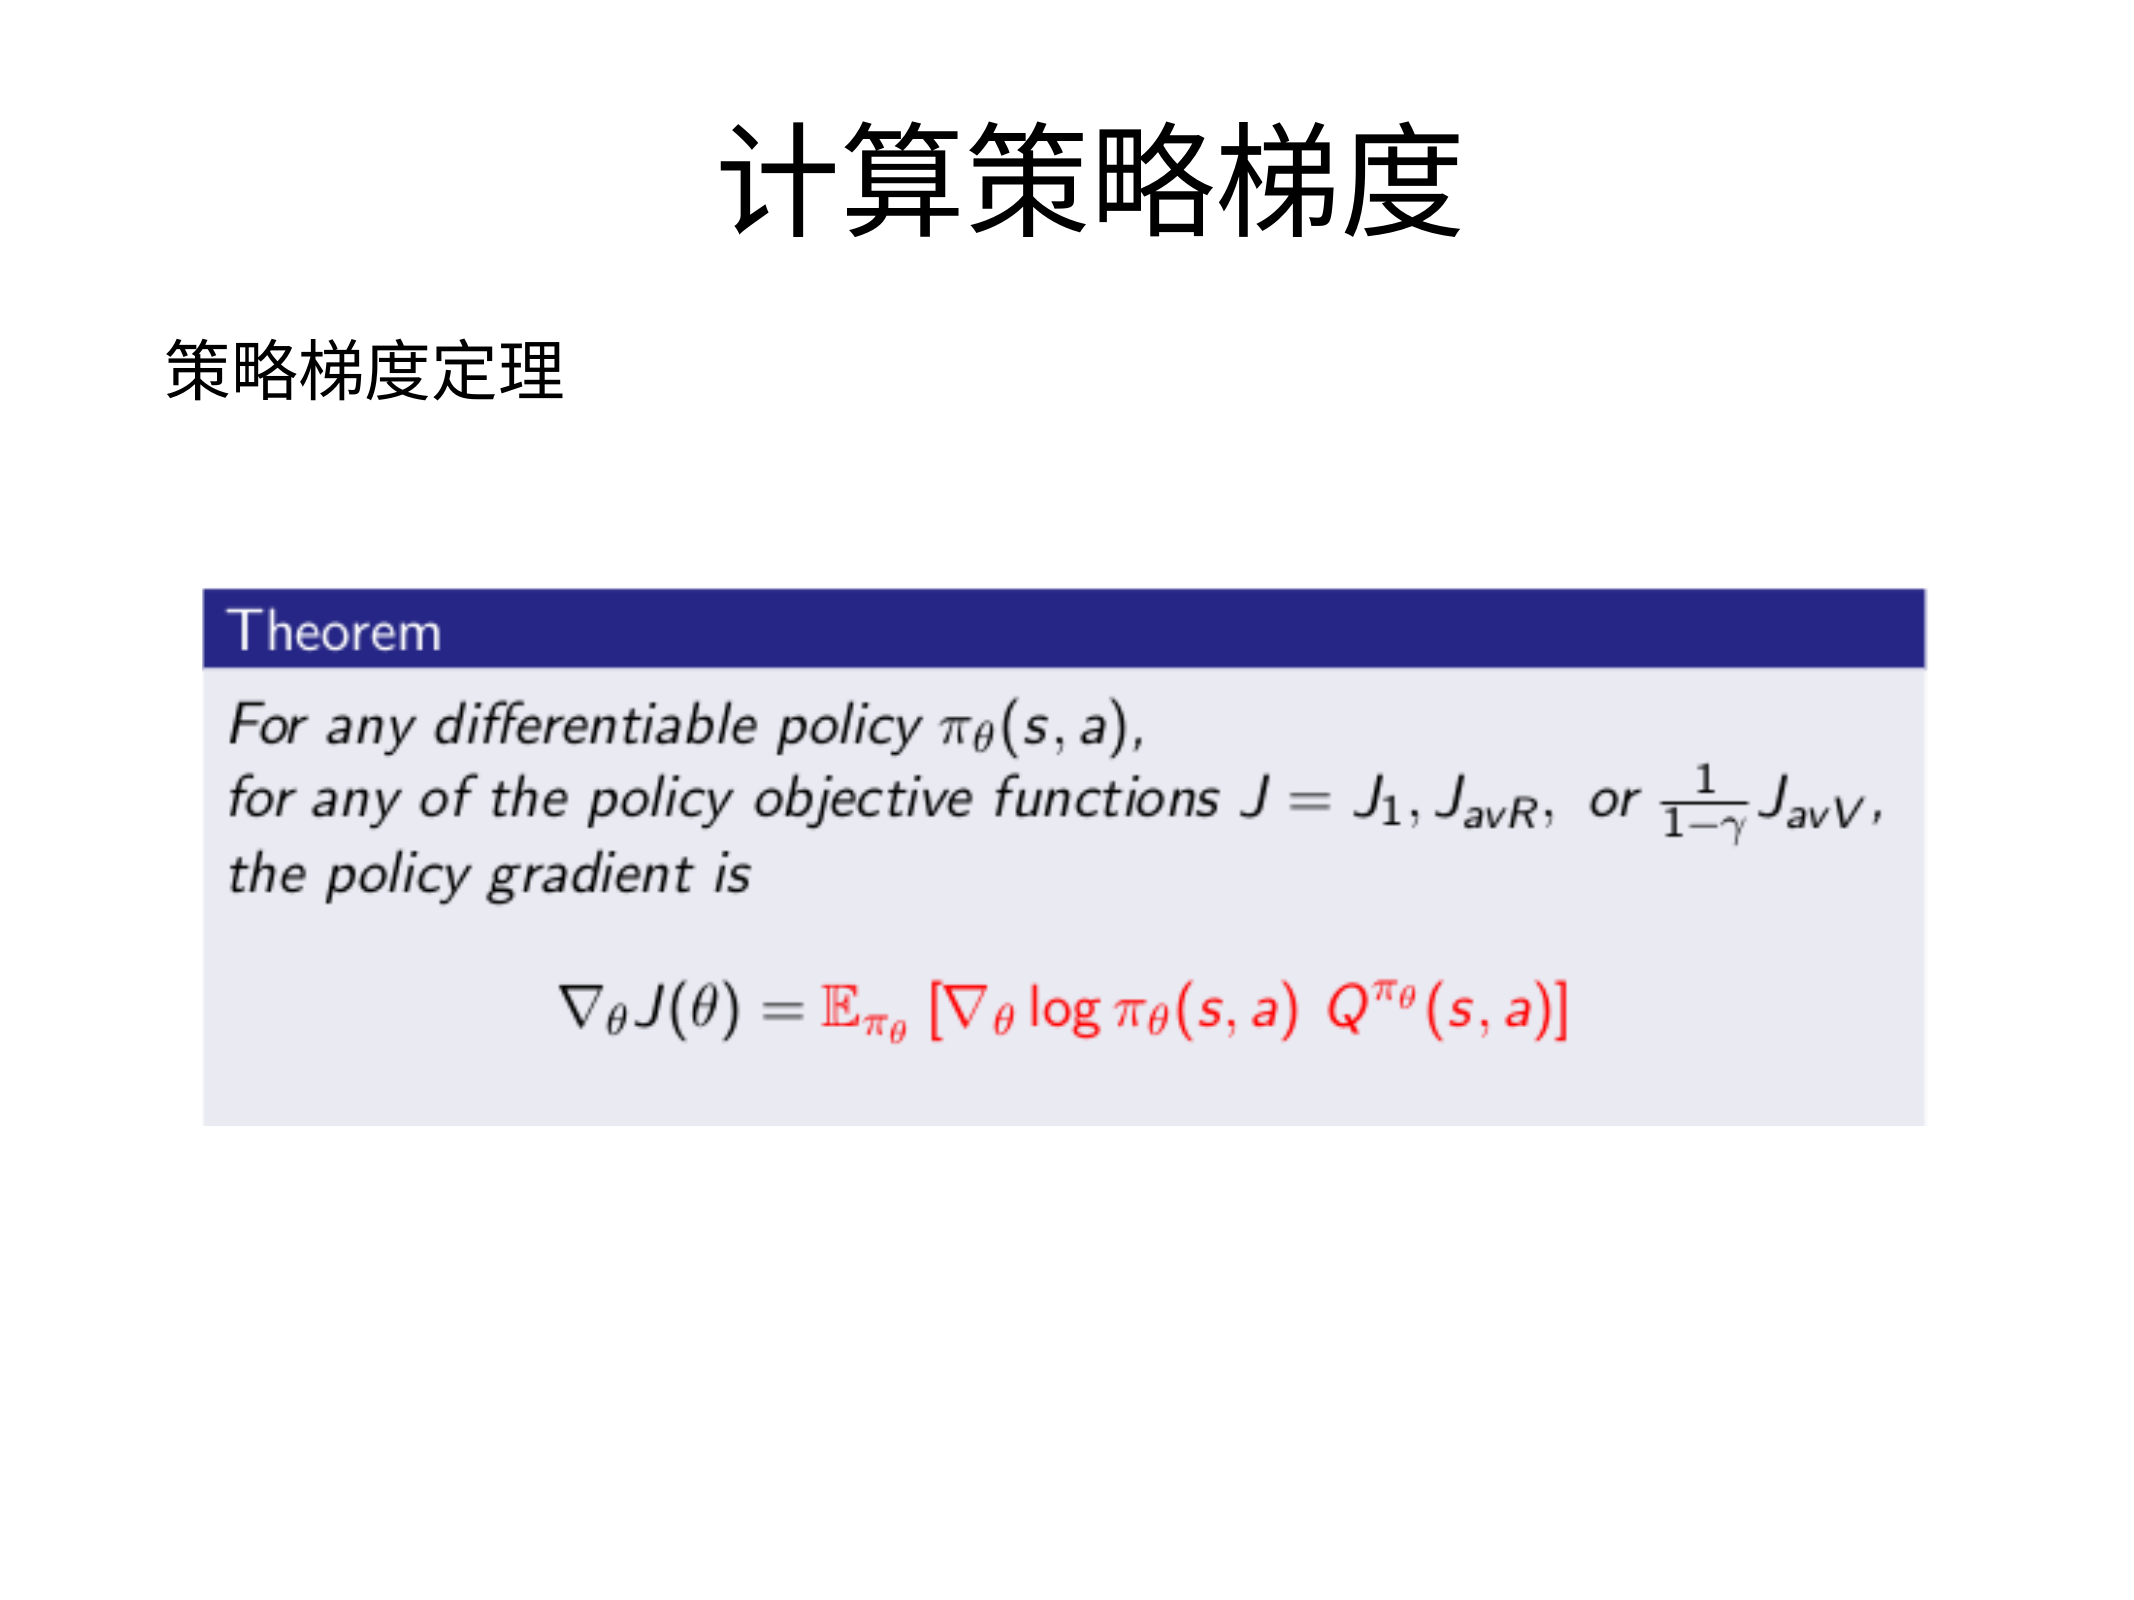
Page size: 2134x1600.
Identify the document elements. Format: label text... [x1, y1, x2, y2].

picture [202, 584, 1931, 1126]
title 计算策略梯度 [179, 0, 2002, 355]
list 策略梯度定理 [155, 457, 1978, 616]
